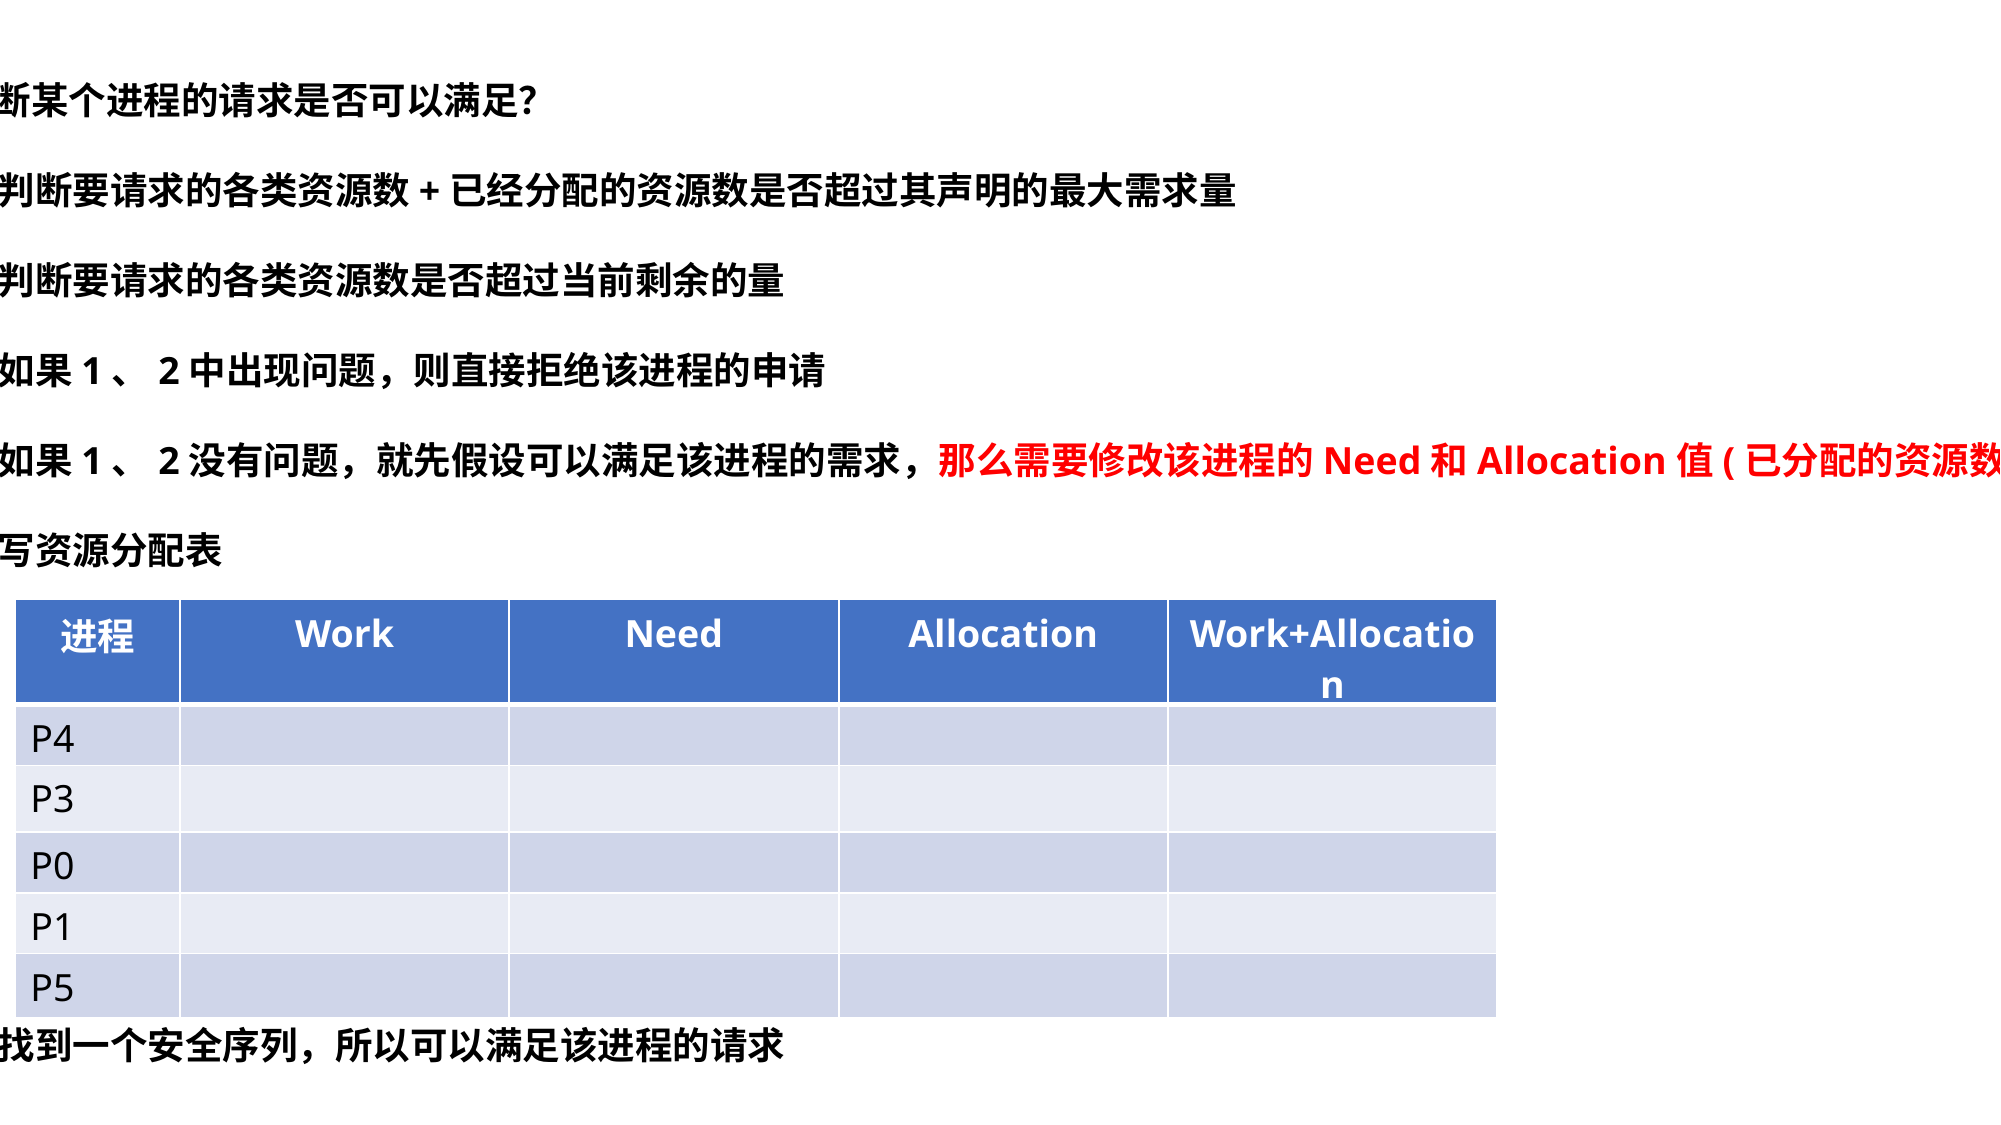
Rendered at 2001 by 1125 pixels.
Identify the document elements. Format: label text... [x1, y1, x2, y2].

table_cell [181, 894, 508, 953]
table_cell P4 [16, 707, 179, 765]
table_cell [1169, 954, 1496, 1017]
table_header Need [510, 600, 838, 702]
text_box 判断某个进程的请求是否可以满足？ 1.判断要请求的各类资源数+已经分配的资源数是否超过其声明的最大需求量 2.判断要请求的各类资源数是否超过当前剩余的量 3.如果1、2中出现问题，则直接拒绝该进程的申请 4.如果1、2没有问题，就先假设可以满足该进程的需求，那么需要修改该进程的Need和Allocation值(已分配的资源数) 5.写资源分配表 6.找到一个安全序列，所以可以满足该进程的请求 [0, 69, 2000, 1075]
table_cell [840, 707, 1167, 765]
table_cell [1169, 707, 1496, 765]
table_cell [840, 766, 1167, 831]
table_header 进程 [16, 600, 179, 702]
table_cell [181, 833, 508, 892]
table_cell P0 [16, 833, 179, 892]
table_cell [181, 954, 508, 1017]
table_cell P3 [16, 766, 179, 831]
table_cell [840, 954, 1167, 1017]
table_cell [181, 707, 508, 765]
table_header Work [181, 600, 508, 702]
table_cell [1169, 766, 1496, 831]
table_cell [510, 954, 838, 1017]
table_cell [1169, 894, 1496, 953]
table_cell P5 [16, 954, 179, 1017]
table_cell [840, 894, 1167, 953]
table_cell [510, 766, 838, 831]
table_cell [510, 894, 838, 953]
table_cell P1 [16, 894, 179, 953]
table_cell [1169, 833, 1496, 892]
table_cell [840, 833, 1167, 892]
table_header Work+Allocation [1169, 600, 1496, 702]
table_cell [510, 833, 838, 892]
table_cell [510, 707, 838, 765]
table_cell [181, 766, 508, 831]
table_header Allocation [840, 600, 1167, 702]
